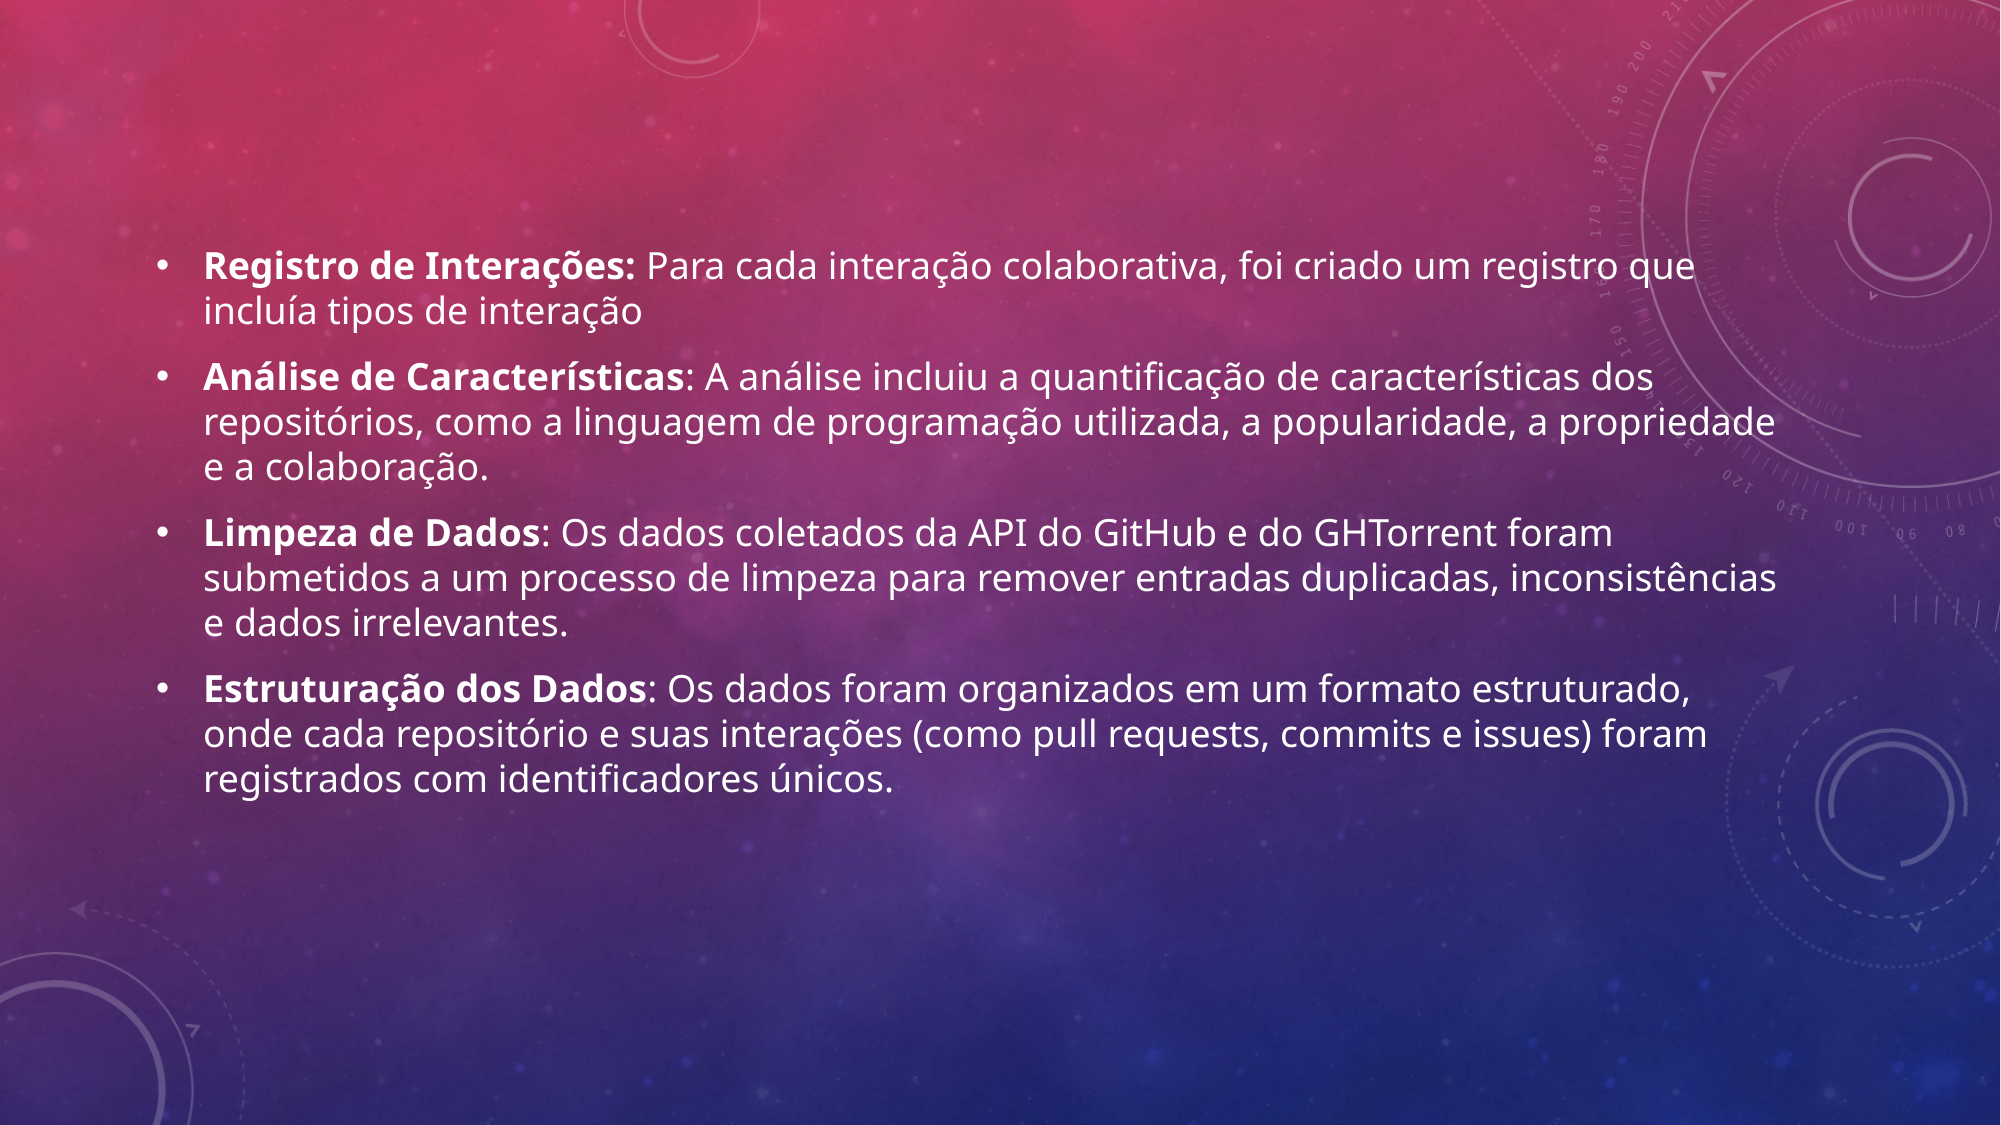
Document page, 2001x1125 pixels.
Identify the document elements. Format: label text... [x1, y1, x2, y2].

list Registro de Interações: Para cada interação colaborativa, foi criado um registro que incluía tipos de interação Análise de Características: A análise incluiu a quantificação de características dos repositórios, como a linguagem de programação utilizada, a popularidade, a propriedade e a colaboração. Limpeza de Dados: Os dados coletados da API do GitHub e do GHTorrent foram submetidos a um processo de limpeza para remover entradas duplicadas, inconsistências e dados irrelevantes. Estruturação dos Dados: Os dados foram organizados em um formato estruturado, onde cada repositório e suas interações (como pull requests, commits e issues) foram registrados com identificadores únicos. [141, 103, 1804, 1005]
picture [0, 0, 2001, 1125]
